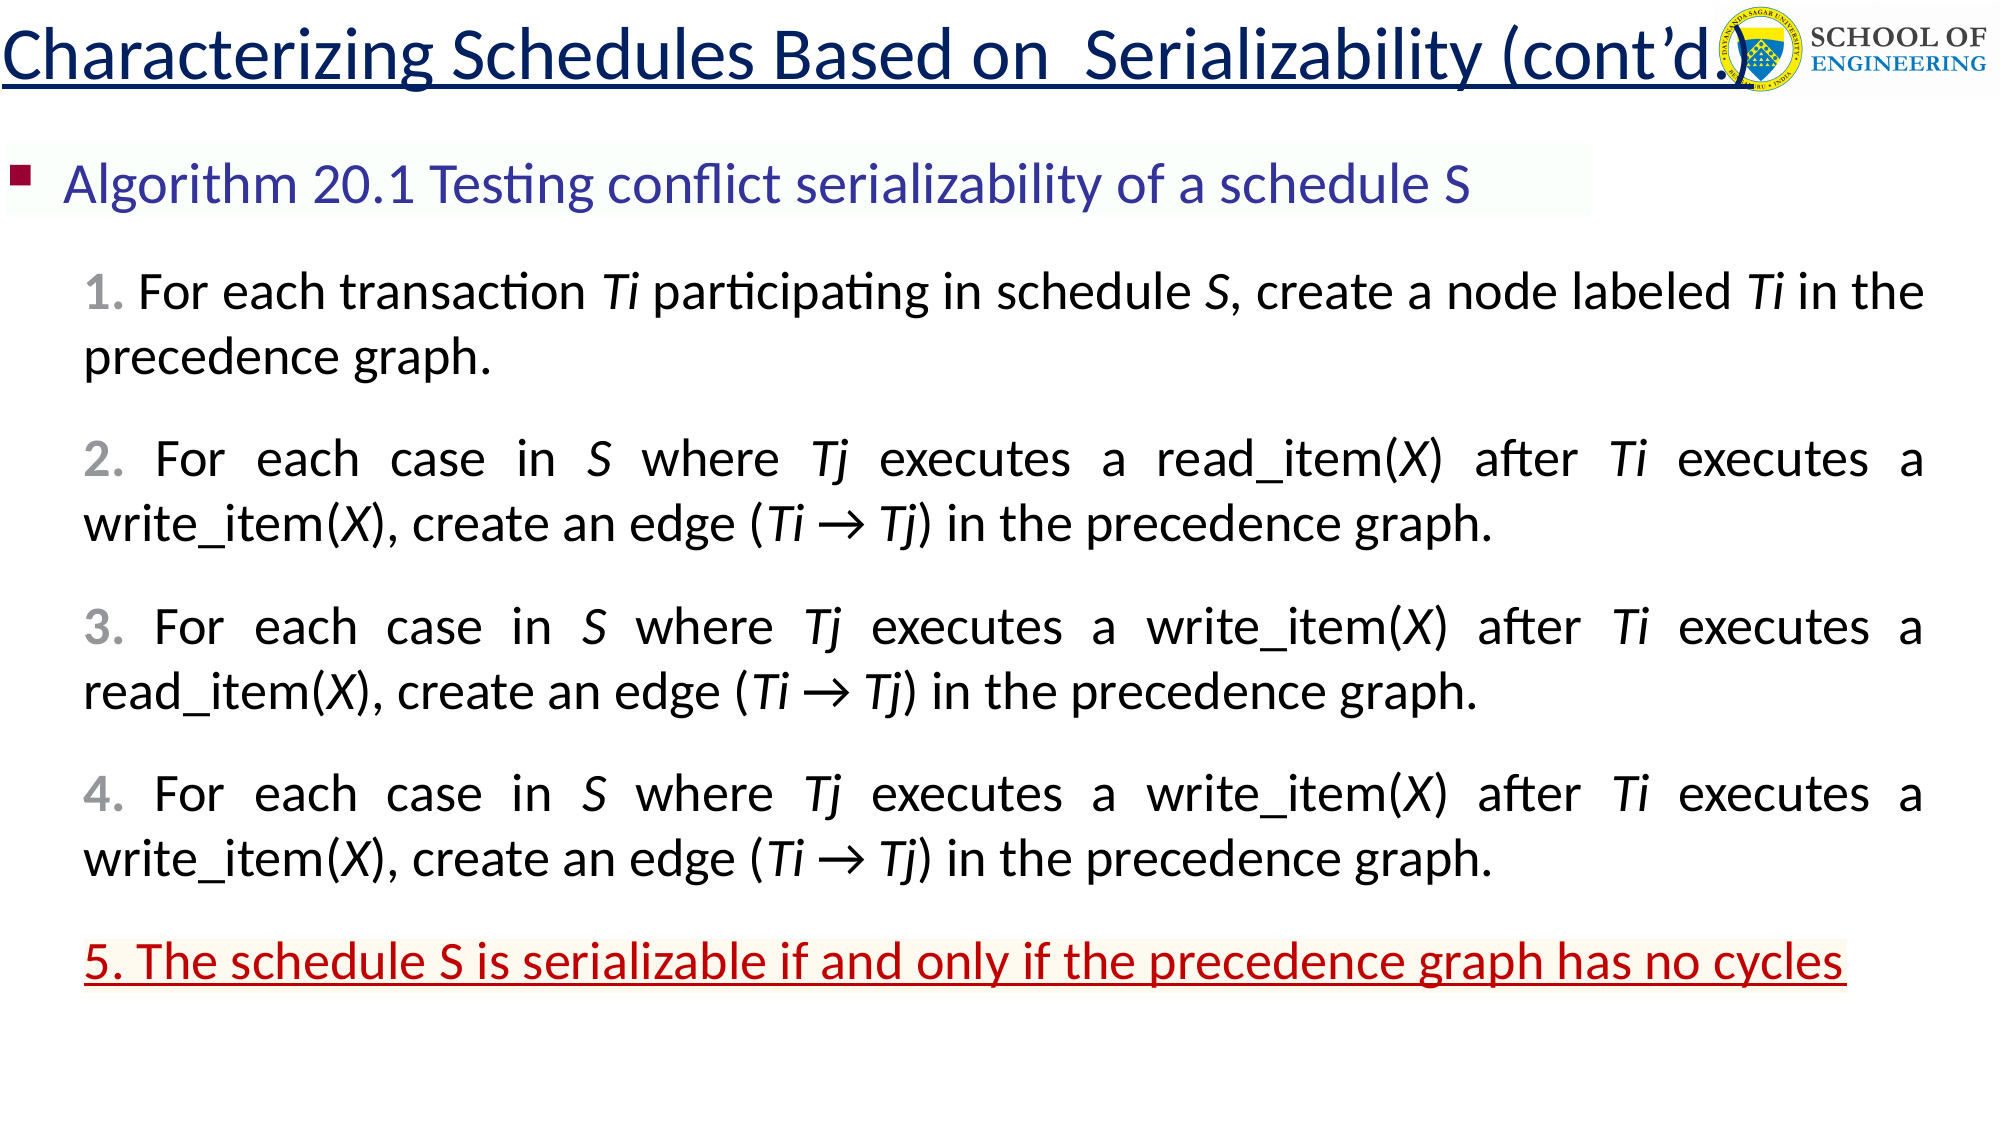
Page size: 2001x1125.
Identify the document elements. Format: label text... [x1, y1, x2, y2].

title Characterizing Schedules Based on Serializability (cont’d.) [0, 0, 2000, 144]
text_box Algorithm 20.1 Testing conflict serializability of a schedule S [4, 142, 1591, 215]
text_box 1. For each transaction Ti participating in schedule S, create a node labeled Ti in the precedence graph. 2. For each case in S where Tj executes a read_item(X) after Ti executes a write_item(X), create an edge (Ti → Tj) in the precedence graph. 3. For each case in S where Tj executes a write_item(X) after Ti executes a read_item(X), create an edge (Ti → Tj) in the precedence graph. 4. For each case in S where Tj executes a write_item(X) after Ti executes a write_item(X), create an edge (Ti → Tj) in the precedence graph. 5. The schedule S is serializable if and only if the precedence graph has no cycles [68, 247, 1941, 998]
